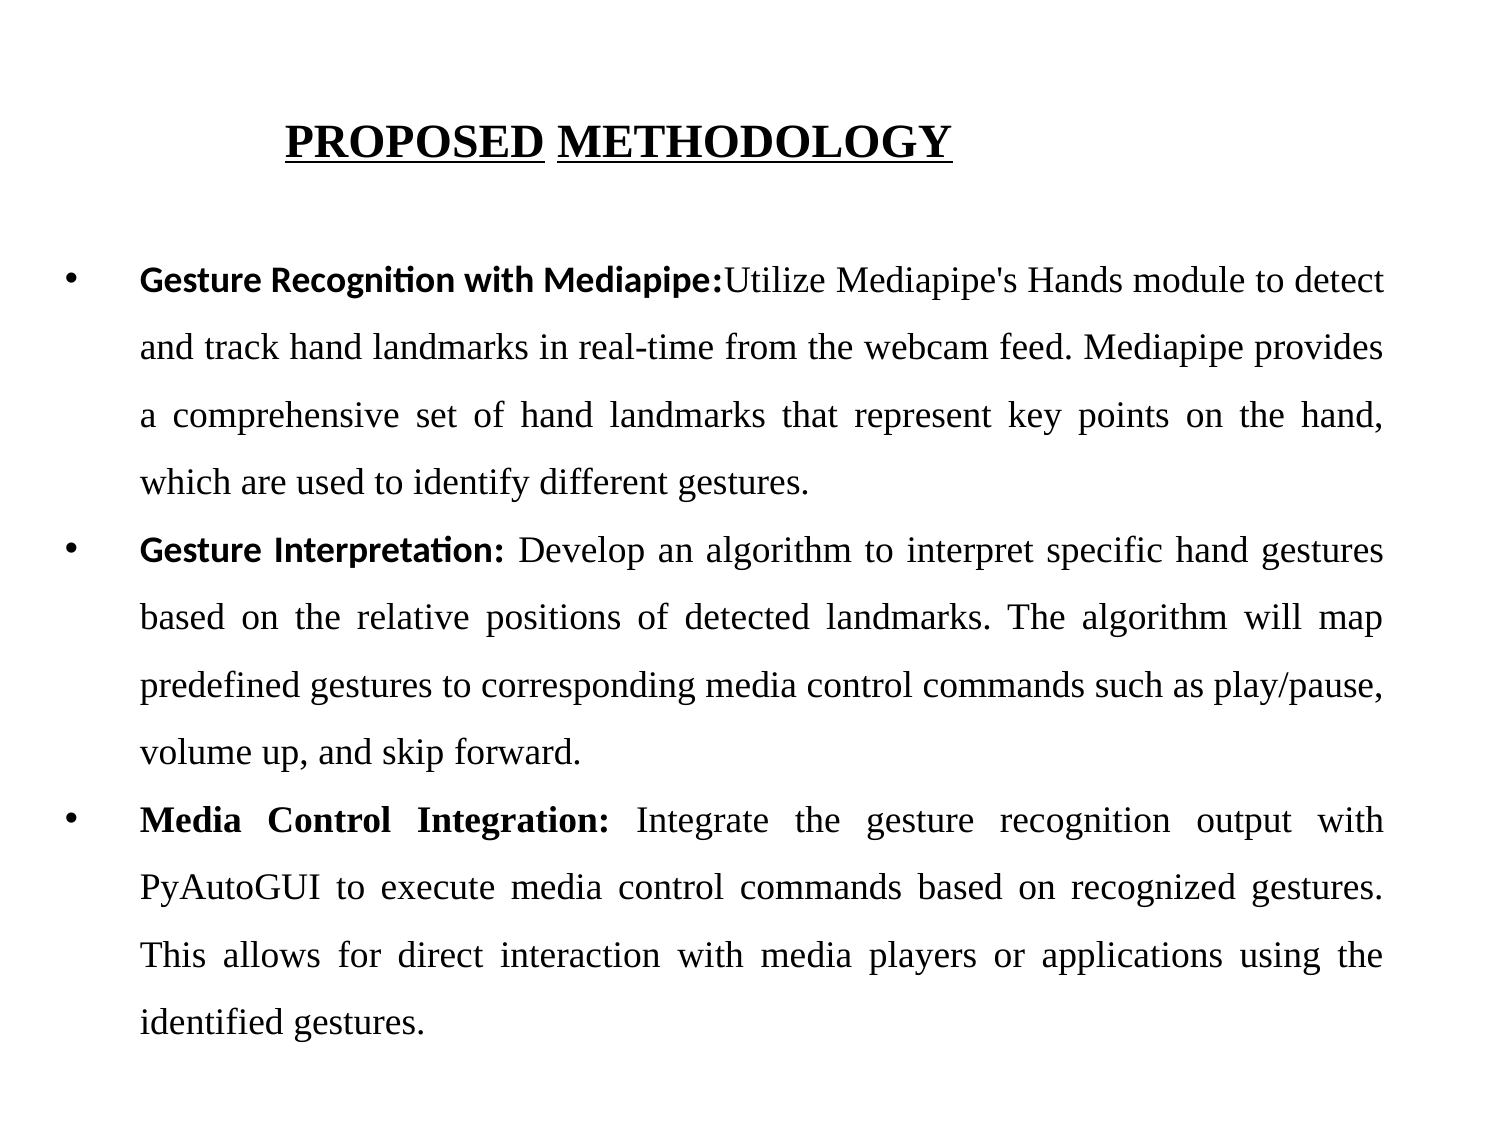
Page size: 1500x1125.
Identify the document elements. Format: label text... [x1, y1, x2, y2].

title PROPOSED METHODOLOGY [0, 45, 1275, 233]
text_box Gesture Recognition with Mediapipe:Utilize Mediapipe's Hands module to detect and track hand landmarks in real-time from the webcam feed. Mediapipe provides a comprehensive set of hand landmarks that represent key points on the hand, which are used to identify different gestures. Gesture Interpretation: Develop an algorithm to interpret specific hand gestures based on the relative positions of detected landmarks. The algorithm will map predefined gestures to corresponding media control commands such as play/pause, volume up, and skip forward. Media Control Integration: Integrate the gesture recognition output with PyAutoGUI to execute media control commands based on recognized gestures. This allows for direct interaction with media players or applications using the identified gestures. [49, 224, 1400, 1118]
